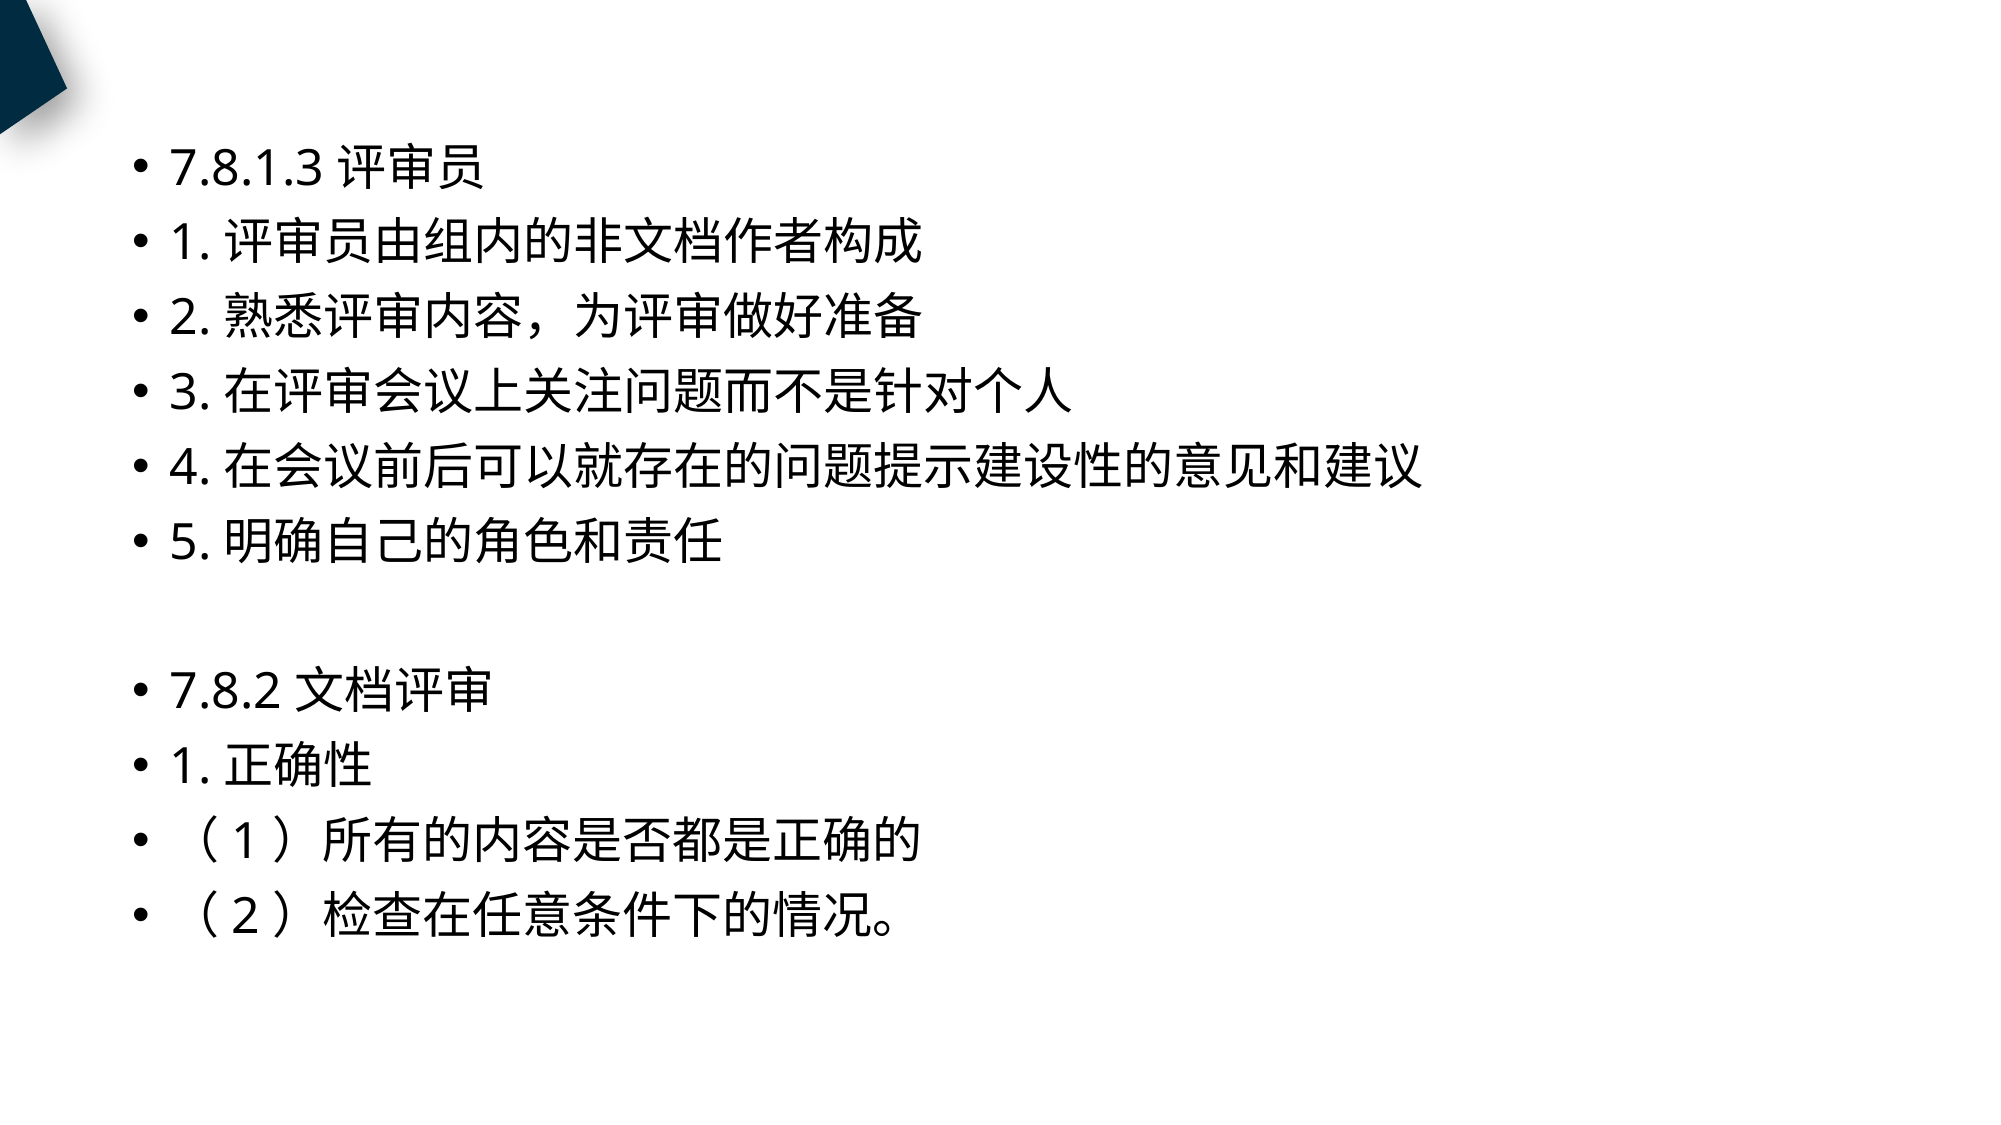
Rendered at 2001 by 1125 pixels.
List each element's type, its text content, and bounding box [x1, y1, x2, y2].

text_box [0, 0, 68, 135]
list 7.8.1.3评审员 1.评审员由组内的非文档作者构成 2.熟悉评审内容，为评审做好准备 3.在评审会议上关注问题而不是针对个人 4.在会议前后可以就存在的问题提示建设性的意见和建议 5.明确自己的角色和责任 7.8.2文档评审 1.正确性 （1）所有的内容是否都是正确的 （2）检查在任意条件下的情况。 [117, 134, 1843, 1028]
